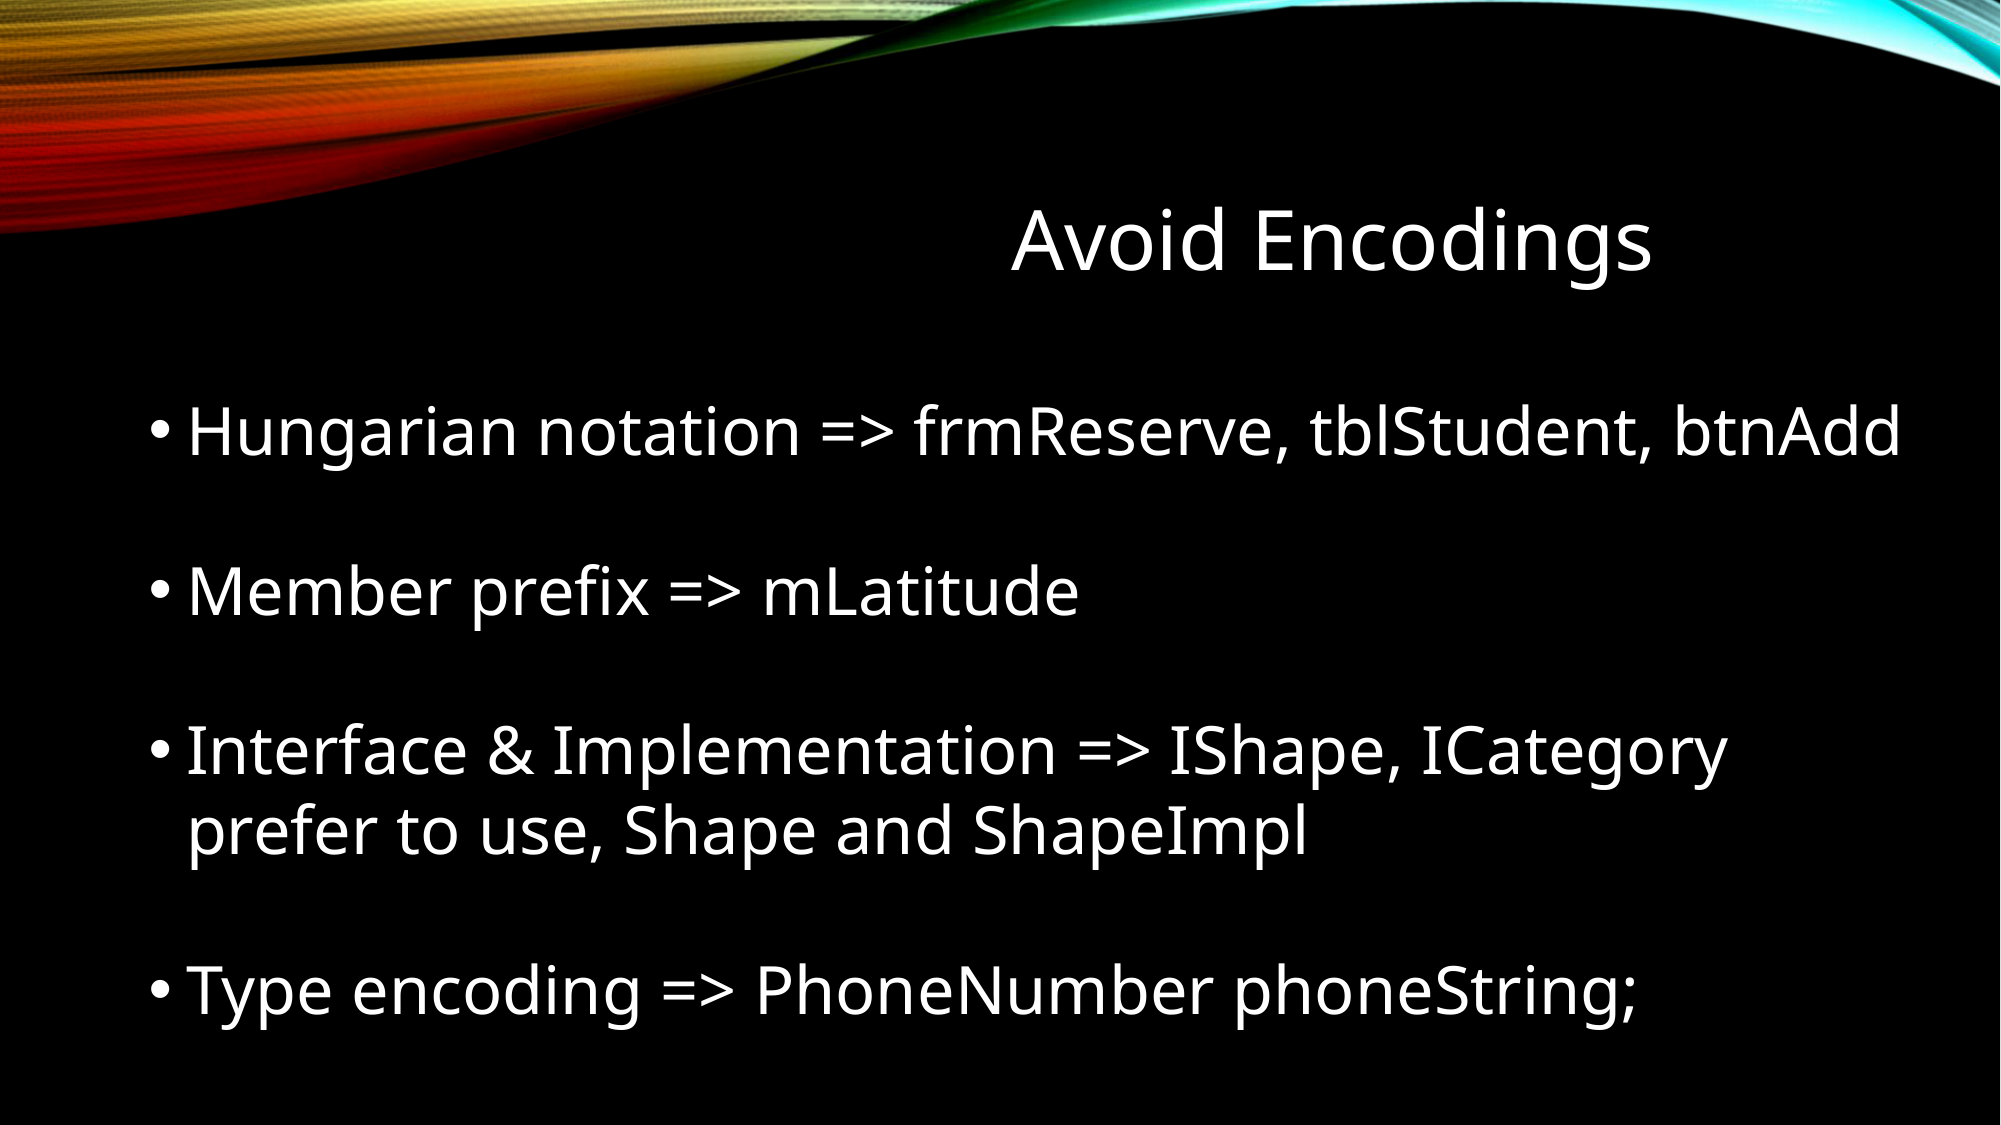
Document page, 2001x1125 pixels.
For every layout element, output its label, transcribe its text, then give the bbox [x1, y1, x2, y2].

text_box Hungarian notation => frmReserve, tblStudent, btnAdd Member prefix => mLatitude Interface & Implementation => IShape, ICategory prefer to use, Shape and ShapeImpl Type encoding => PhoneNumber phoneString; [146, 388, 1988, 1029]
title Avoid Encodings [12, 187, 1875, 376]
picture [0, 0, 2000, 237]
